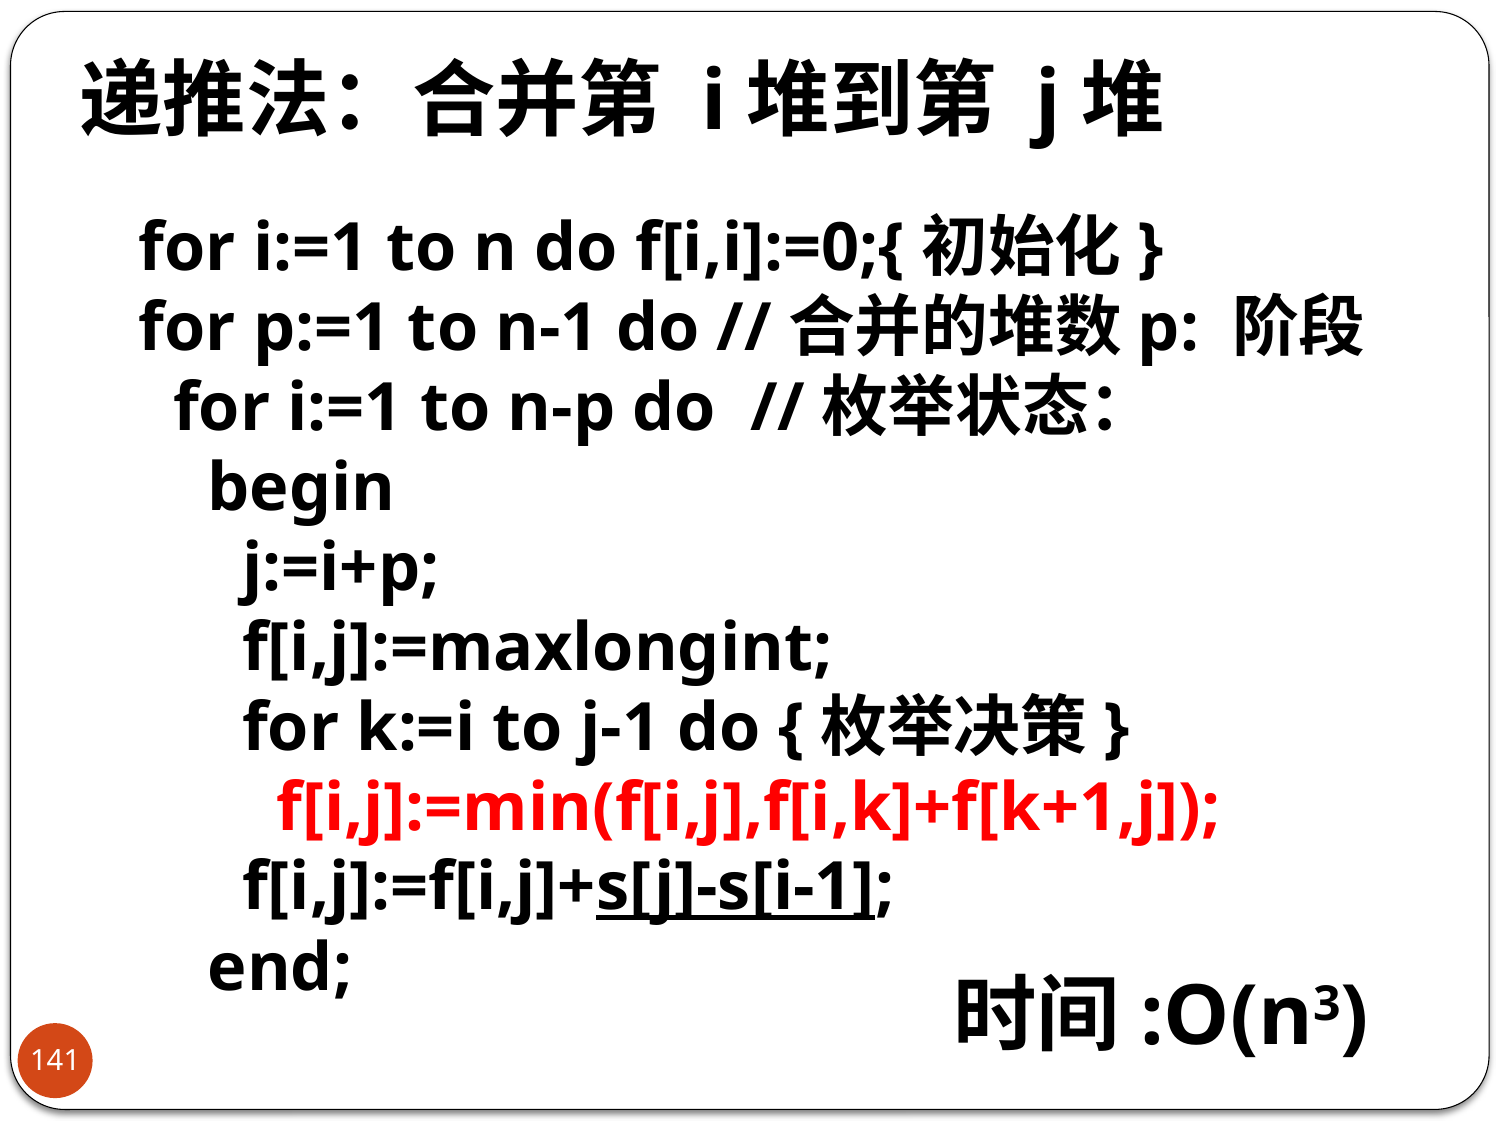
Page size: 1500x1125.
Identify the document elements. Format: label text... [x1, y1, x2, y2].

slide_number 141 [17, 1023, 93, 1099]
text_box 时间:O(n3) [938, 954, 1400, 1070]
list for i:=1 to n do f[i,i]:=0;{初始化} for p:=1 to n-1 do //合并的堆数p: 阶段 for i:=1 to n-p do //枚举状态： begin j:=i+p; f[i,j]:=maxlongint; for k:=i to j-1 do {枚举决策} f[i,j]:=min(f[i,j],f[i,k]+f[k+1,j]); f[i,j]:=f[i,j]+s[j]-s[i-1]; end; [123, 196, 1459, 1093]
title 递推法：合并第 i堆到第 j堆 [64, 30, 1340, 162]
